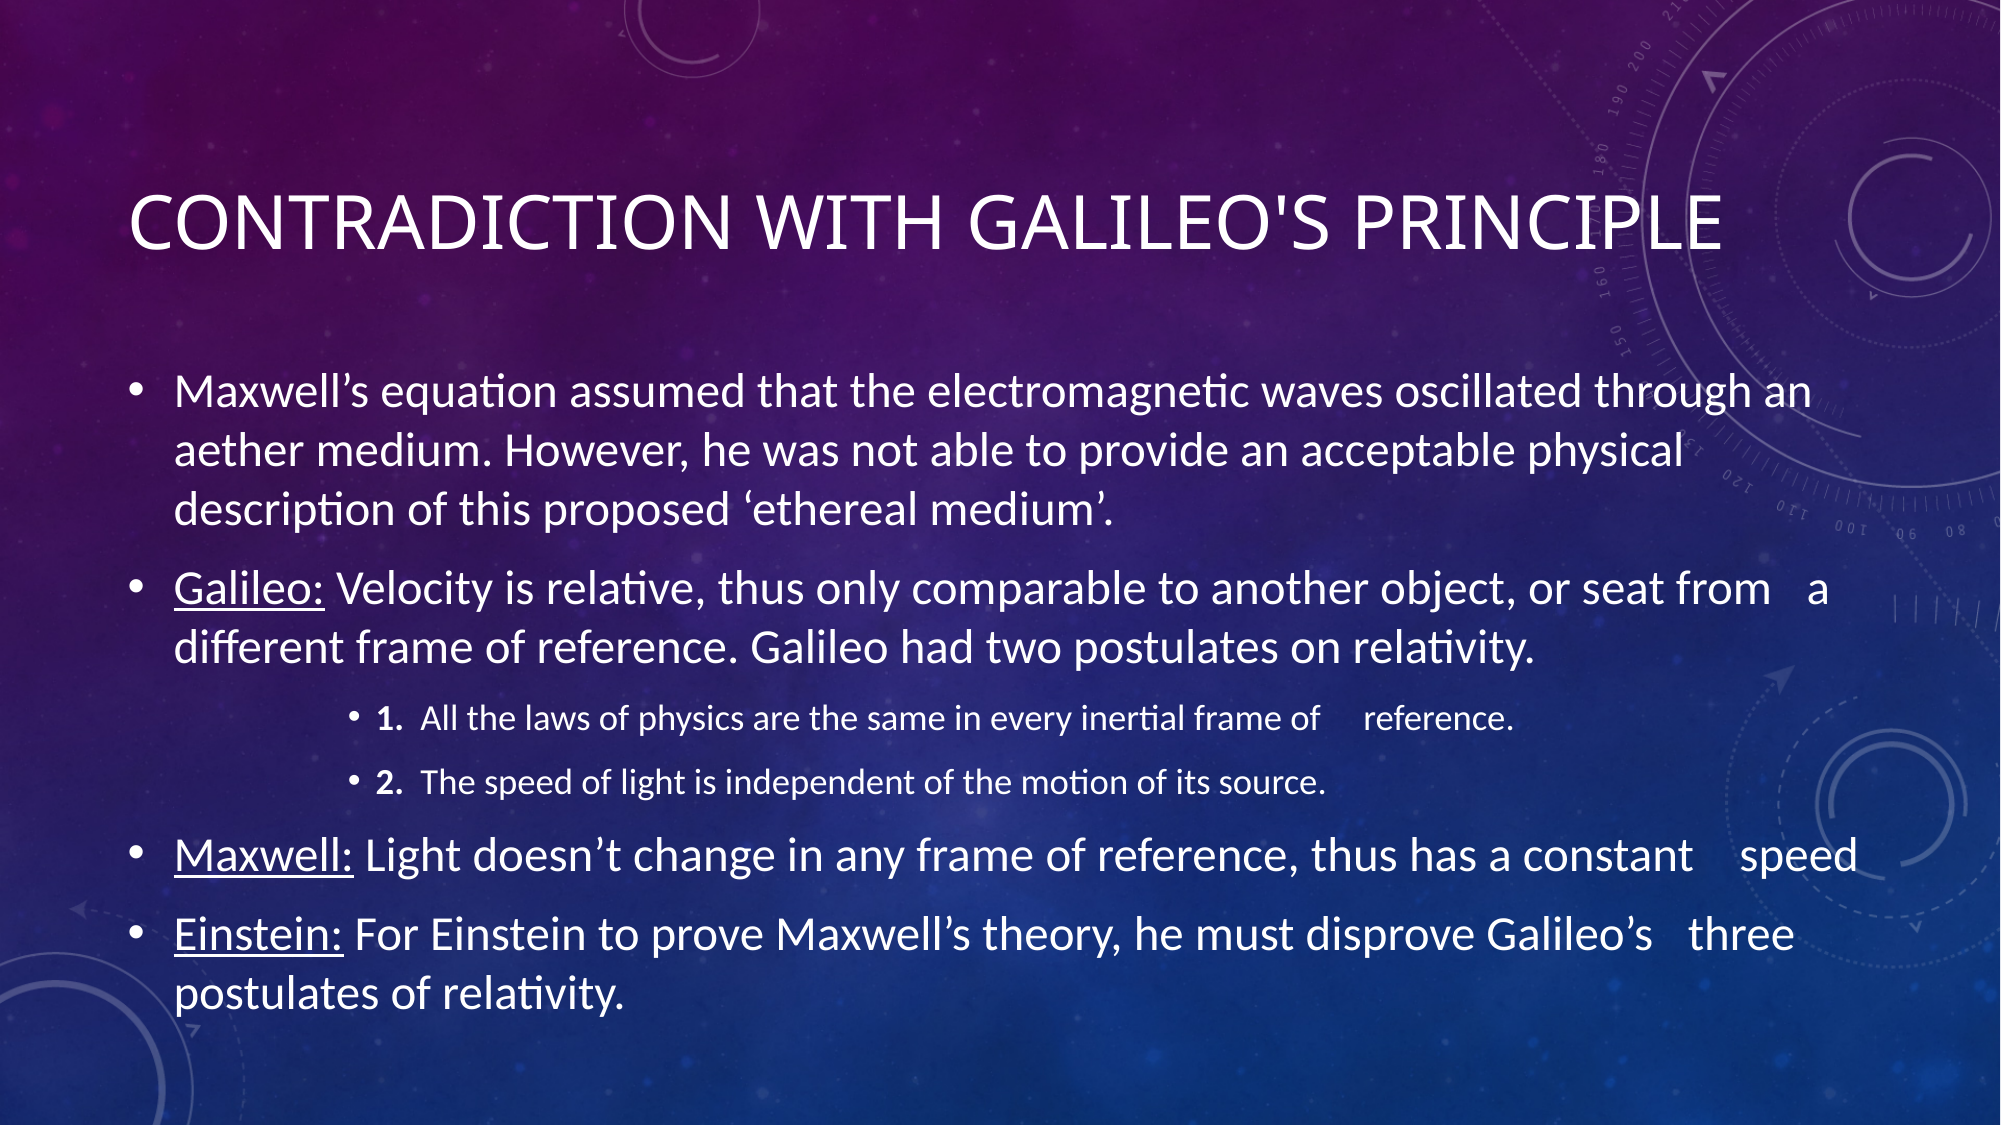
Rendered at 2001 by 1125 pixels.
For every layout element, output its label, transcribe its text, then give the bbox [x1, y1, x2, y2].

title Contradiction with Galileo's principle [112, 99, 1775, 339]
picture [0, 0, 2001, 1125]
list Maxwell’s equation assumed that the electromagnetic waves oscillated through an aether medium. However, he was not able to provide an acceptable physical description of this proposed ‘ethereal medium’. Galileo: Velocity is relative, thus only comparable to another object, or seat from a different frame of reference. Galileo had two postulates on relativity. 1. All the laws of physics are the same in every inertial frame of reference. 2. The speed of light is independent of the motion of its source. Maxwell: Light doesn’t change in any frame of reference, thus has a constant speed Einstein: For Einstein to prove Maxwell’s theory, he must disprove Galileo’s three postulates of relativity. [112, 351, 1893, 1078]
